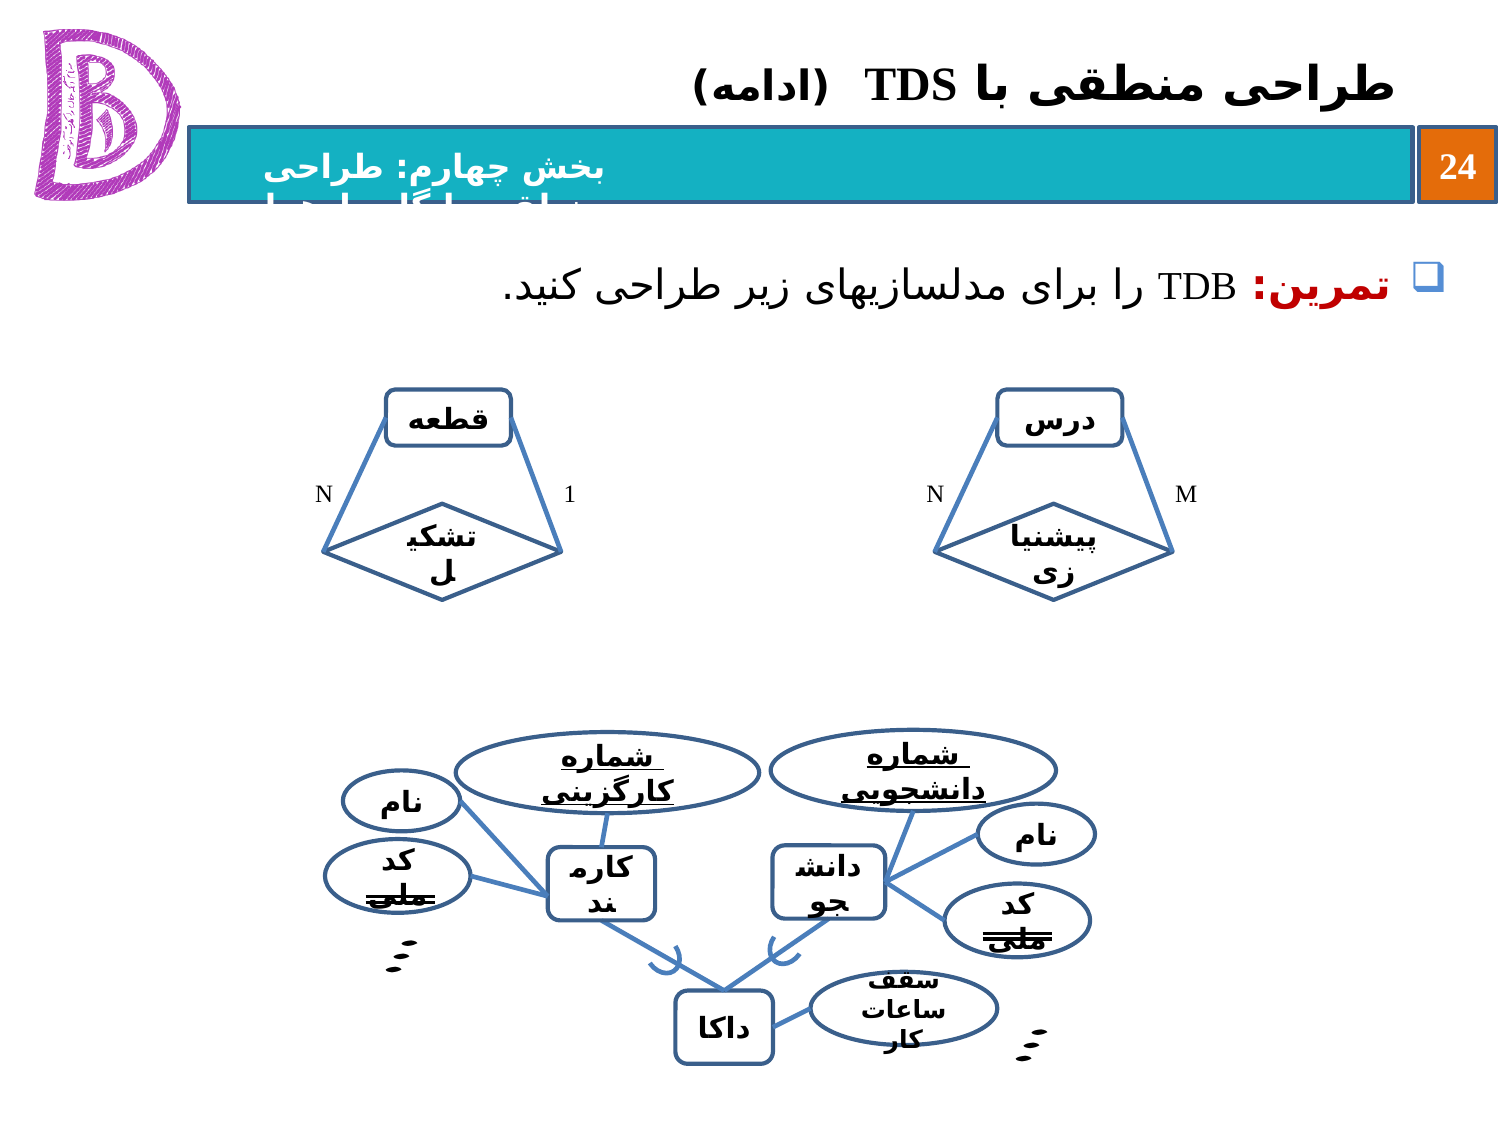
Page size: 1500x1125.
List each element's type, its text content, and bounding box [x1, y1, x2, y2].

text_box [772, 1008, 811, 1028]
list تمرین: TDB را برای مدلسازی‏های زیر طراحی کنید. [37, 224, 1463, 1088]
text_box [324, 729, 1096, 1076]
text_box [911, 389, 1213, 601]
picture [12, 21, 202, 212]
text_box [299, 389, 592, 601]
title طراحی منطقی با TDS (ادامه) [237, 37, 1413, 125]
